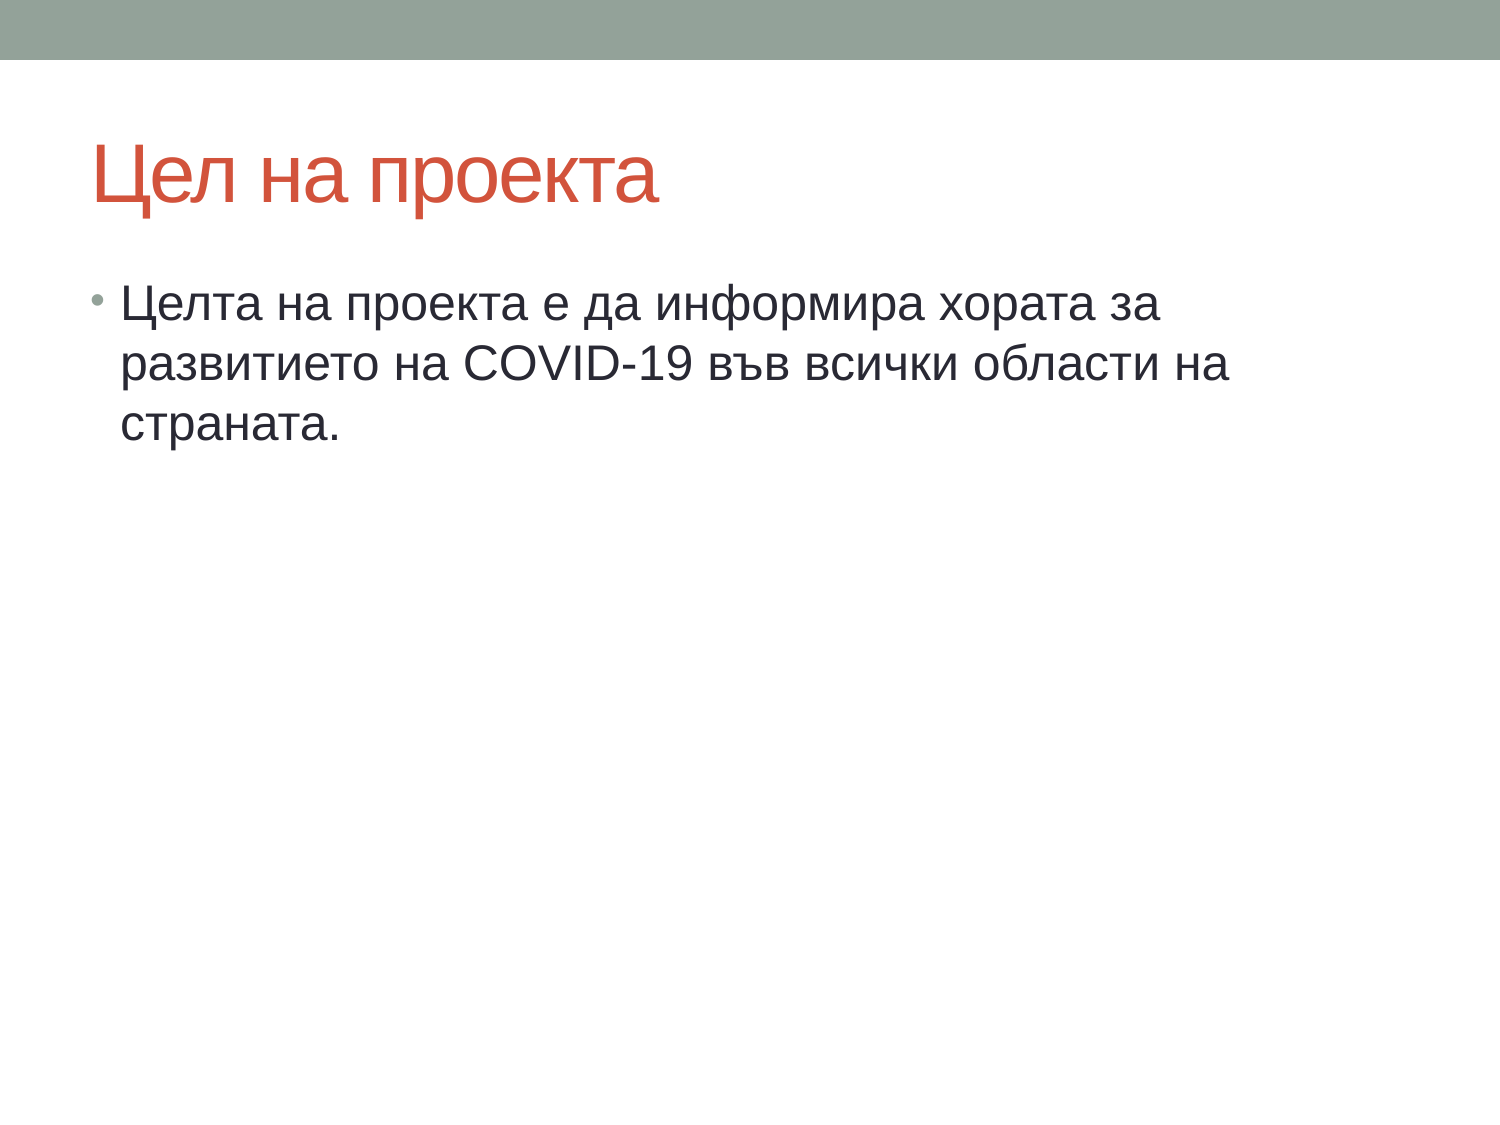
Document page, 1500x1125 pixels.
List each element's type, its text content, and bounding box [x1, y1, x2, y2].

title Цел на проекта [75, 87, 1425, 250]
list Целта на проекта е да информира хората за развитието на COVID-19 във всички области на страната. [75, 262, 1425, 1063]
